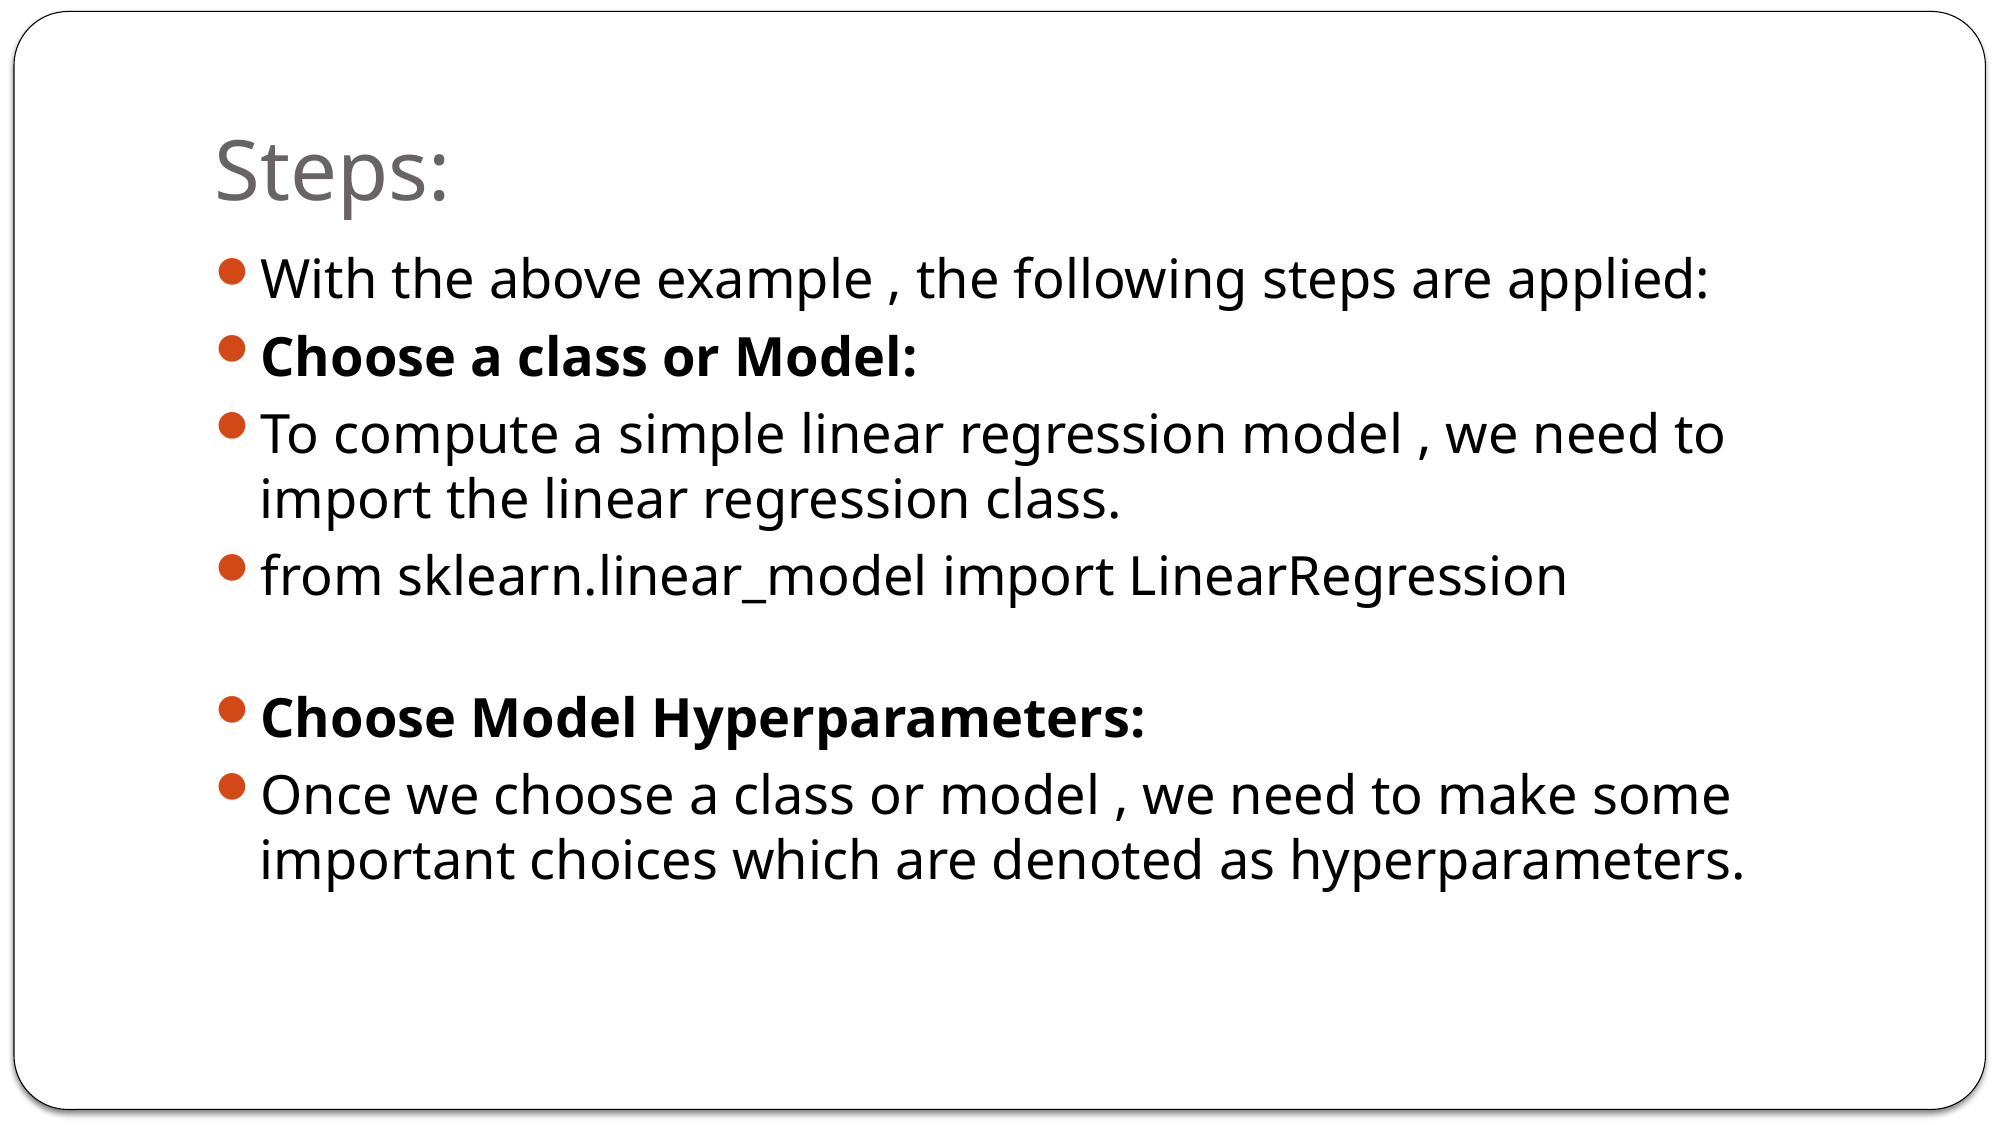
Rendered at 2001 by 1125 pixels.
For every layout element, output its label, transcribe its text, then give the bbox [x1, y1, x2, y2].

title Steps: [200, 45, 1900, 233]
list With the above example , the following steps are applied: Choose a class or Model: To compute a simple linear regression model , we need to import the linear regression class. from sklearn.linear_model import LinearRegression Choose Model Hyperparameters: Once we choose a class or model , we need to make some important choices which are denoted as hyperparameters. [200, 237, 1900, 988]
